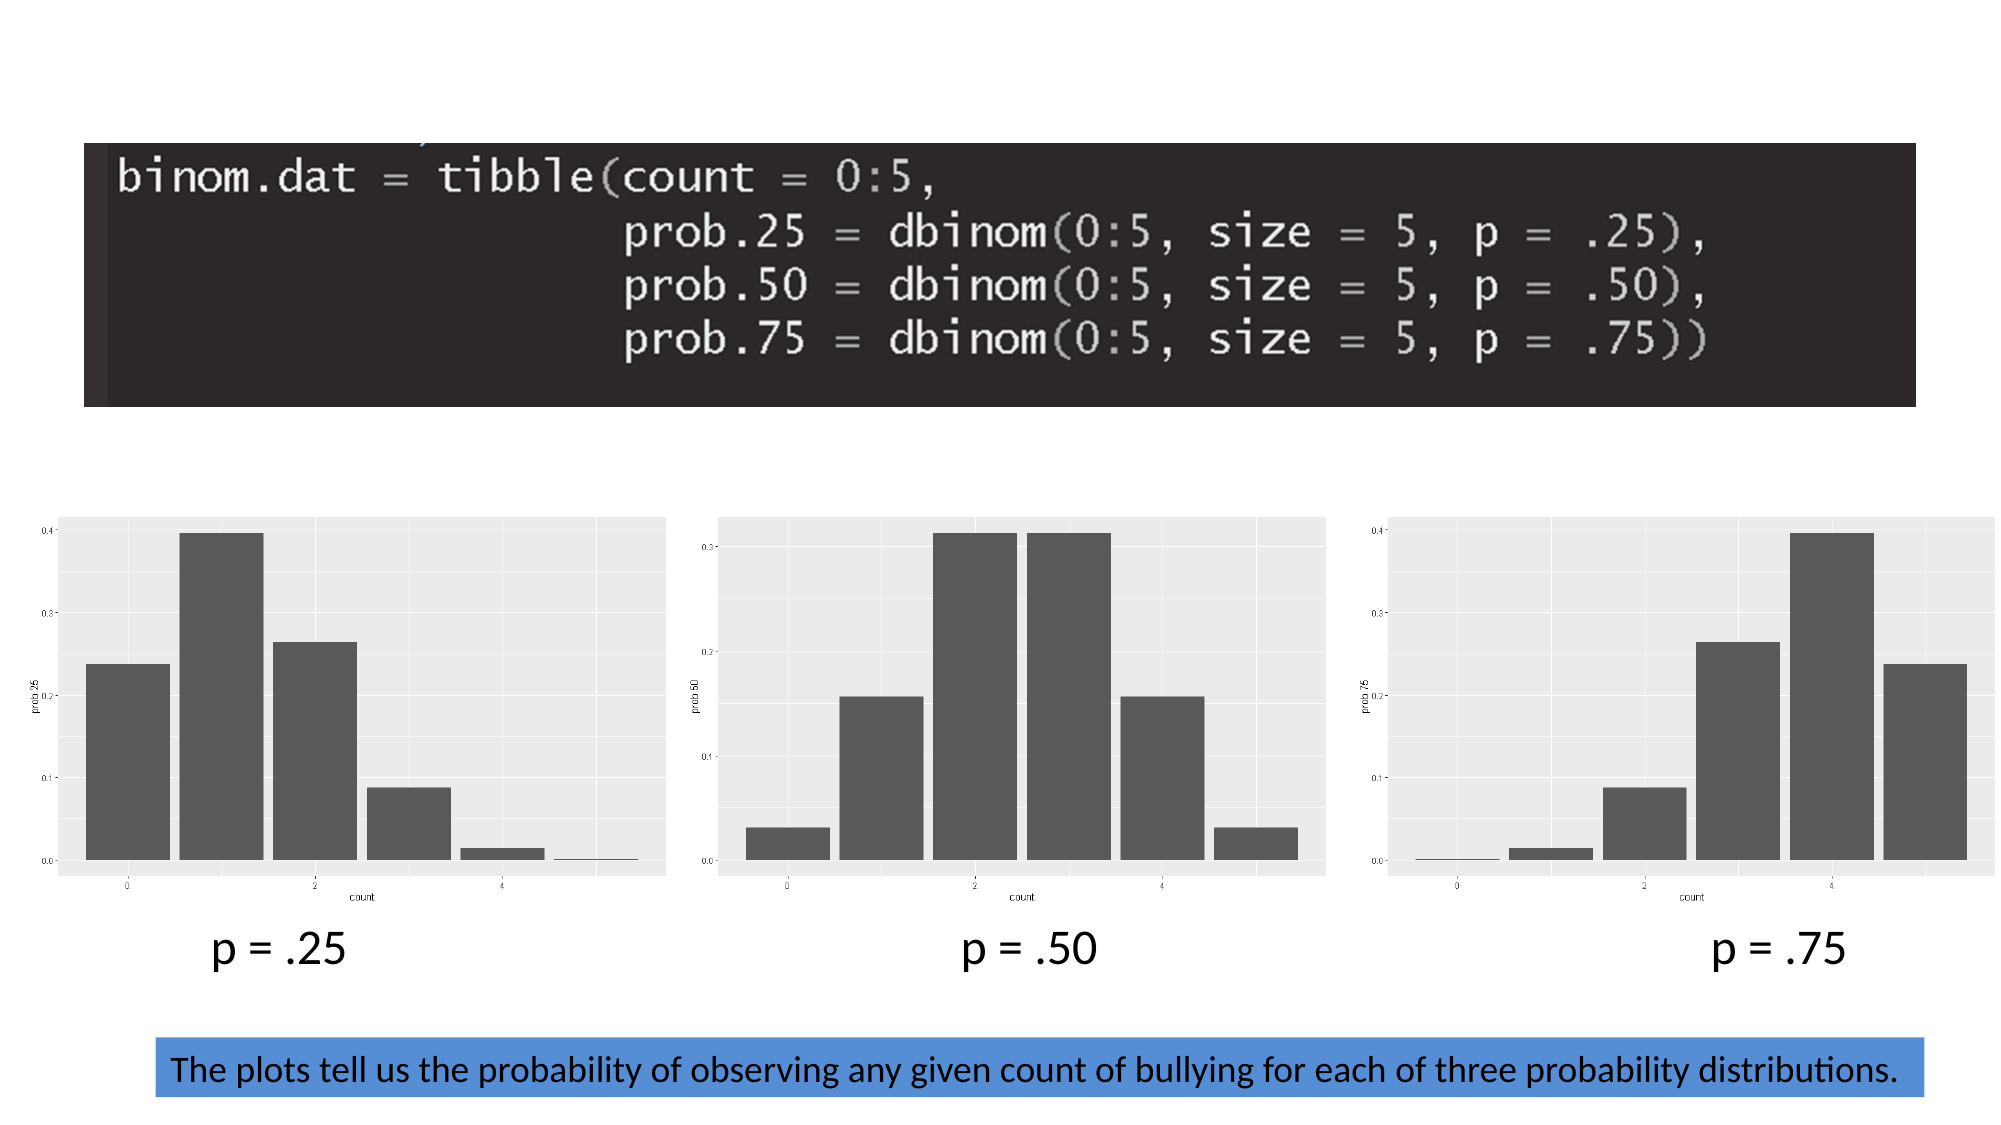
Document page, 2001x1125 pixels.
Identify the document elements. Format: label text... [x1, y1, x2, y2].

picture [683, 512, 1331, 907]
text_box The plots tell us the probability of observing any given count of bullying for each of three probability distributions. [155, 1037, 1925, 1098]
text_box p = .25 p = .50 p = .75 [195, 906, 1863, 982]
picture [84, 143, 1916, 407]
picture [1353, 512, 2000, 907]
picture [24, 512, 672, 907]
